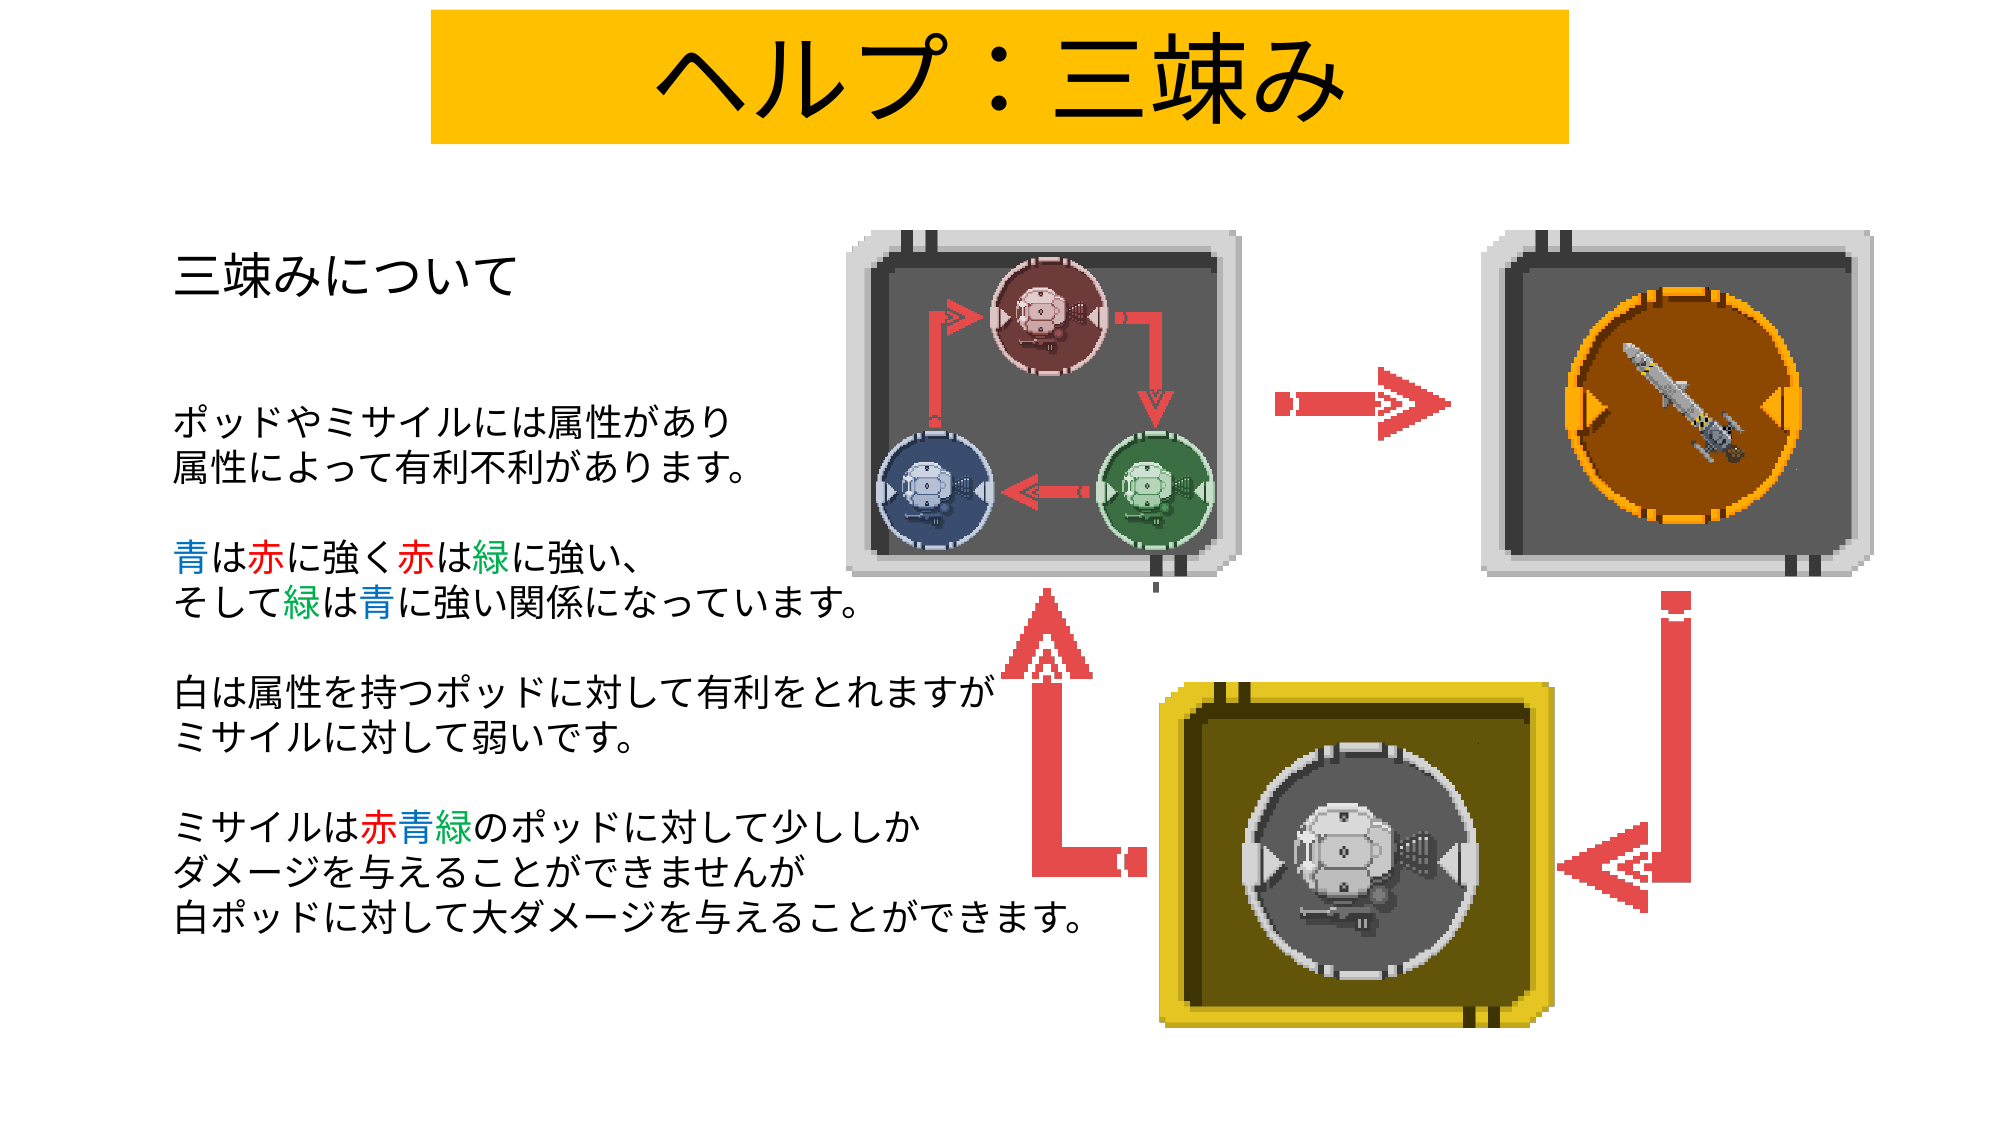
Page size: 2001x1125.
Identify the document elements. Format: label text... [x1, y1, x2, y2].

text_box 三竦みについて [157, 237, 539, 312]
text_box ポッドやミサイルには属性があり 属性によって有利不利があります。 青は赤に強く赤は緑に強い、 そして緑は青に強い関係になっています。 白は属性を持つポッドに対して有利をとれますが ミサイルに対して弱いです。 ミサイルは赤青緑のポッドに対して少ししか ダメージを与えることができませんが 白ポッドに対して大ダメージを与えることができます。 [157, 391, 1486, 1081]
text_box ヘルプ：三竦み [430, 9, 1569, 145]
picture [845, 230, 1874, 1029]
